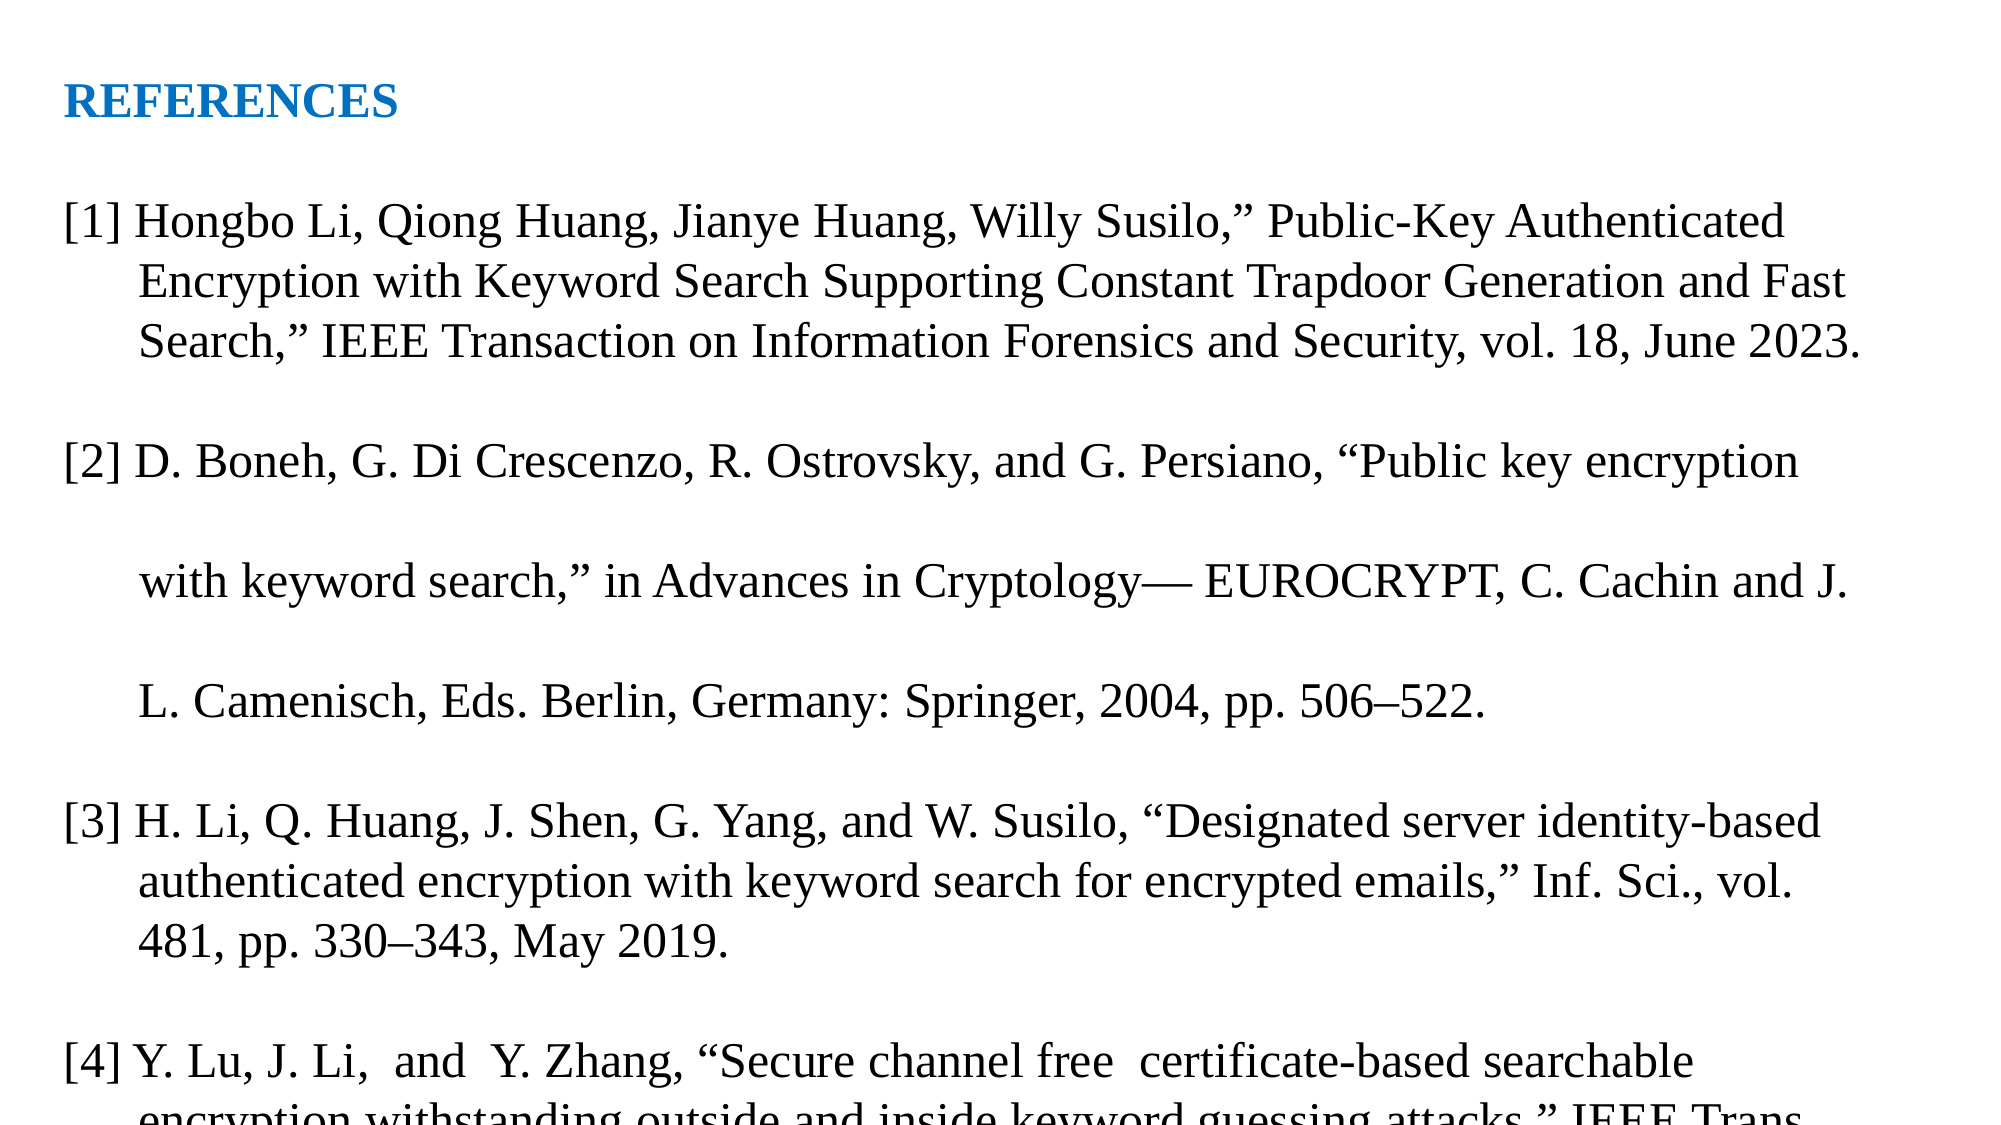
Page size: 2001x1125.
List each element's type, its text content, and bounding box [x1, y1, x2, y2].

text_box REFERENCES [1] Hongbo Li, Qiong Huang, Jianye Huang, Willy Susilo,” Public-Key Authenticated Encryption with Keyword Search Supporting Constant Trapdoor Generation and Fast Search,” IEEE Transaction on Information Forensics and Security, vol. 18, June 2023. [2] D. Boneh, G. Di Crescenzo, R. Ostrovsky, and G. Persiano, “Public key encryption with keyword search,” in Advances in Cryptology— EUROCRYPT, C. Cachin and J. L. Camenisch, Eds. Berlin, Germany: Springer, 2004, pp. 506–522. [3] H. Li, Q. Huang, J. Shen, G. Yang, and W. Susilo, “Designated server identity-based authenticated encryption with keyword search for encrypted emails,” Inf. Sci., vol. 481, pp. 330–343, May 2019. [4] Y. Lu, J. Li, and Y. Zhang, “Secure channel free certificate-based searchable encryption withstanding outside and inside keyword guessing attacks,” IEEE Trans. Services Comput., vol. 14, no. 6, pp. 2041–2054, Nov. 2021. [48, 0, 1878, 1125]
